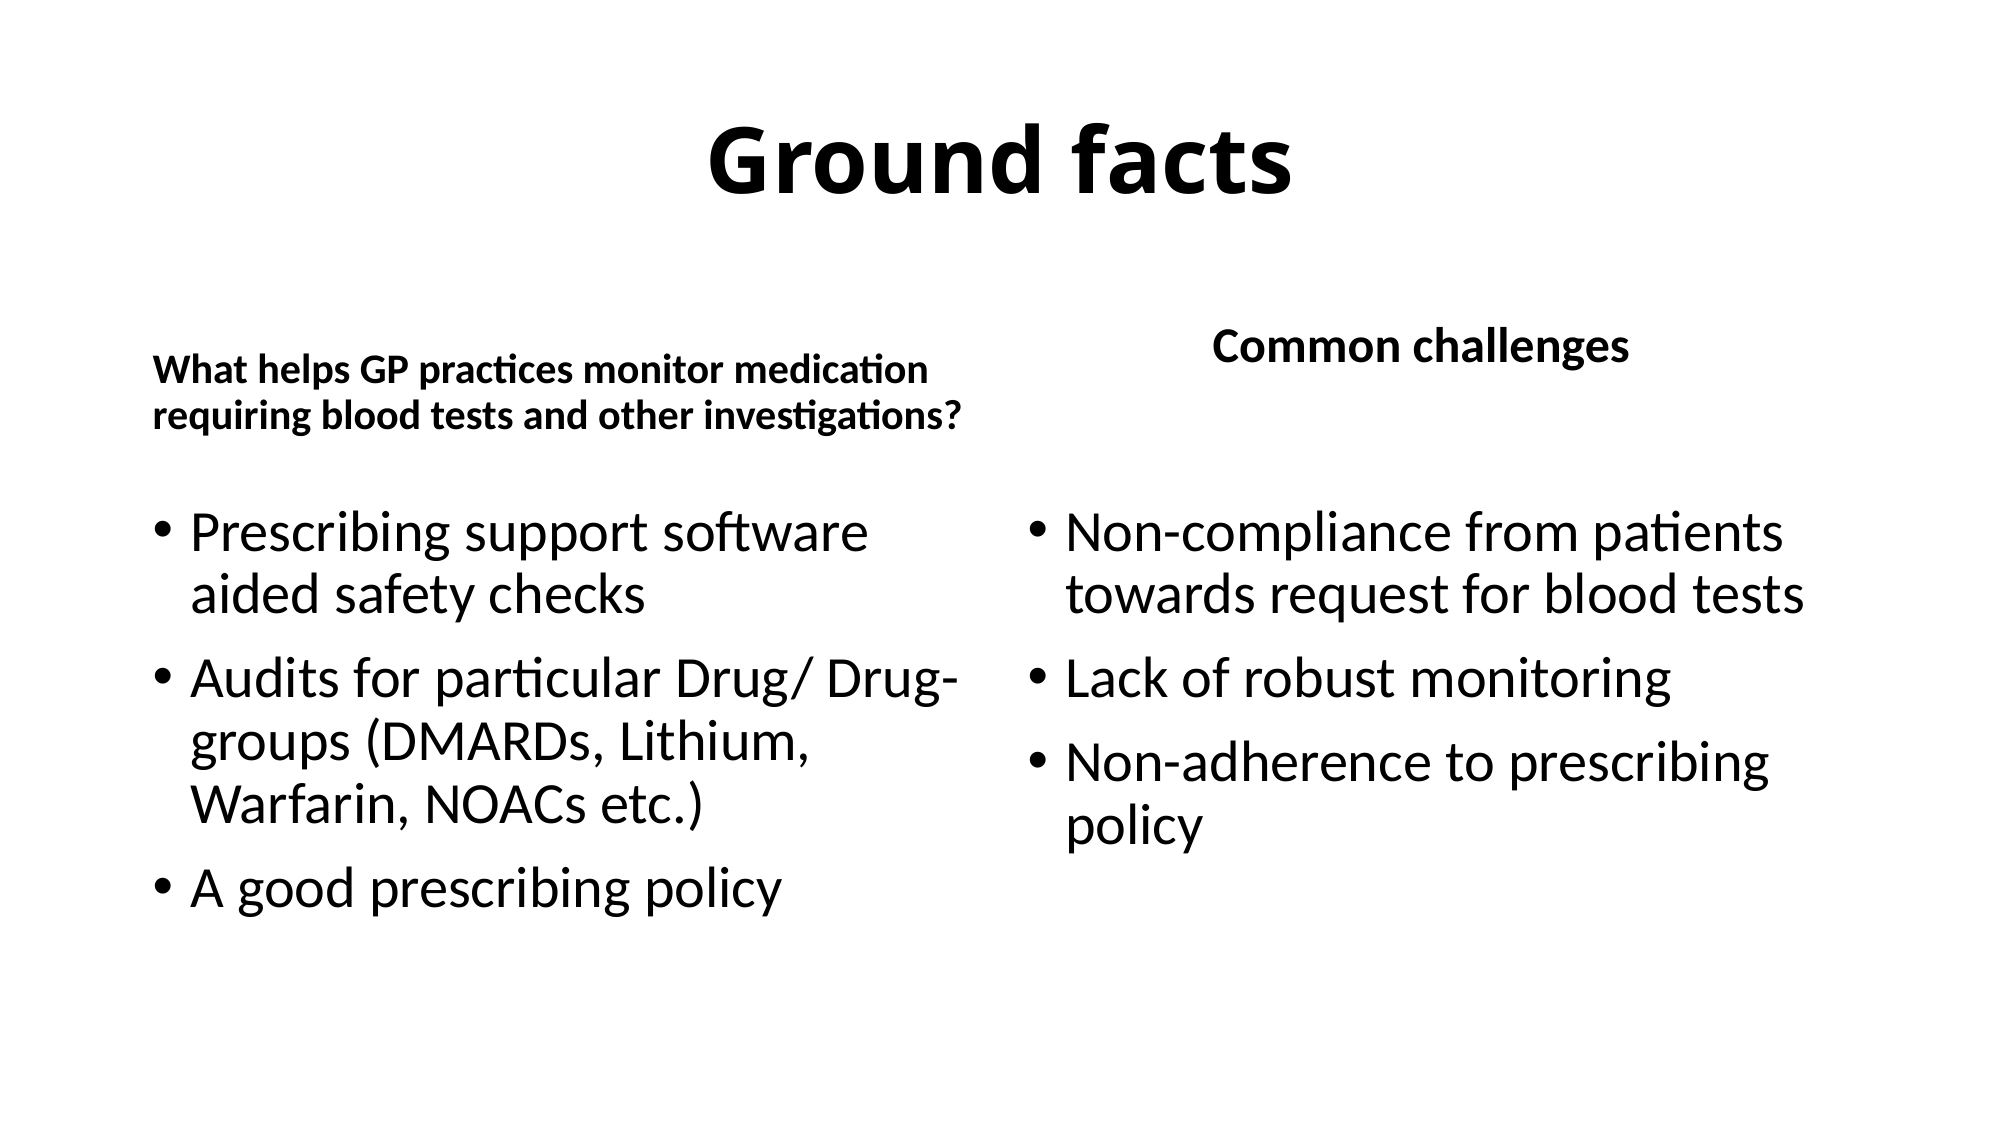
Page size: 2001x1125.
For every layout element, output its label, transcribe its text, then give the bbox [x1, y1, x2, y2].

list Common challenges [1012, 310, 1863, 381]
list Non-compliance from patients towards request for blood tests Lack of robust monitoring Non-adherence to prescribing policy [1012, 493, 1863, 1016]
title Ground facts [137, 55, 1863, 273]
list What helps GP practices monitor medication requiring blood tests and other investigations? [137, 310, 984, 446]
list Prescribing support software aided safety checks Audits for particular Drug/ Drug-groups (DMARDs, Lithium, Warfarin, NOACs etc.) A good prescribing policy [137, 493, 984, 1016]
